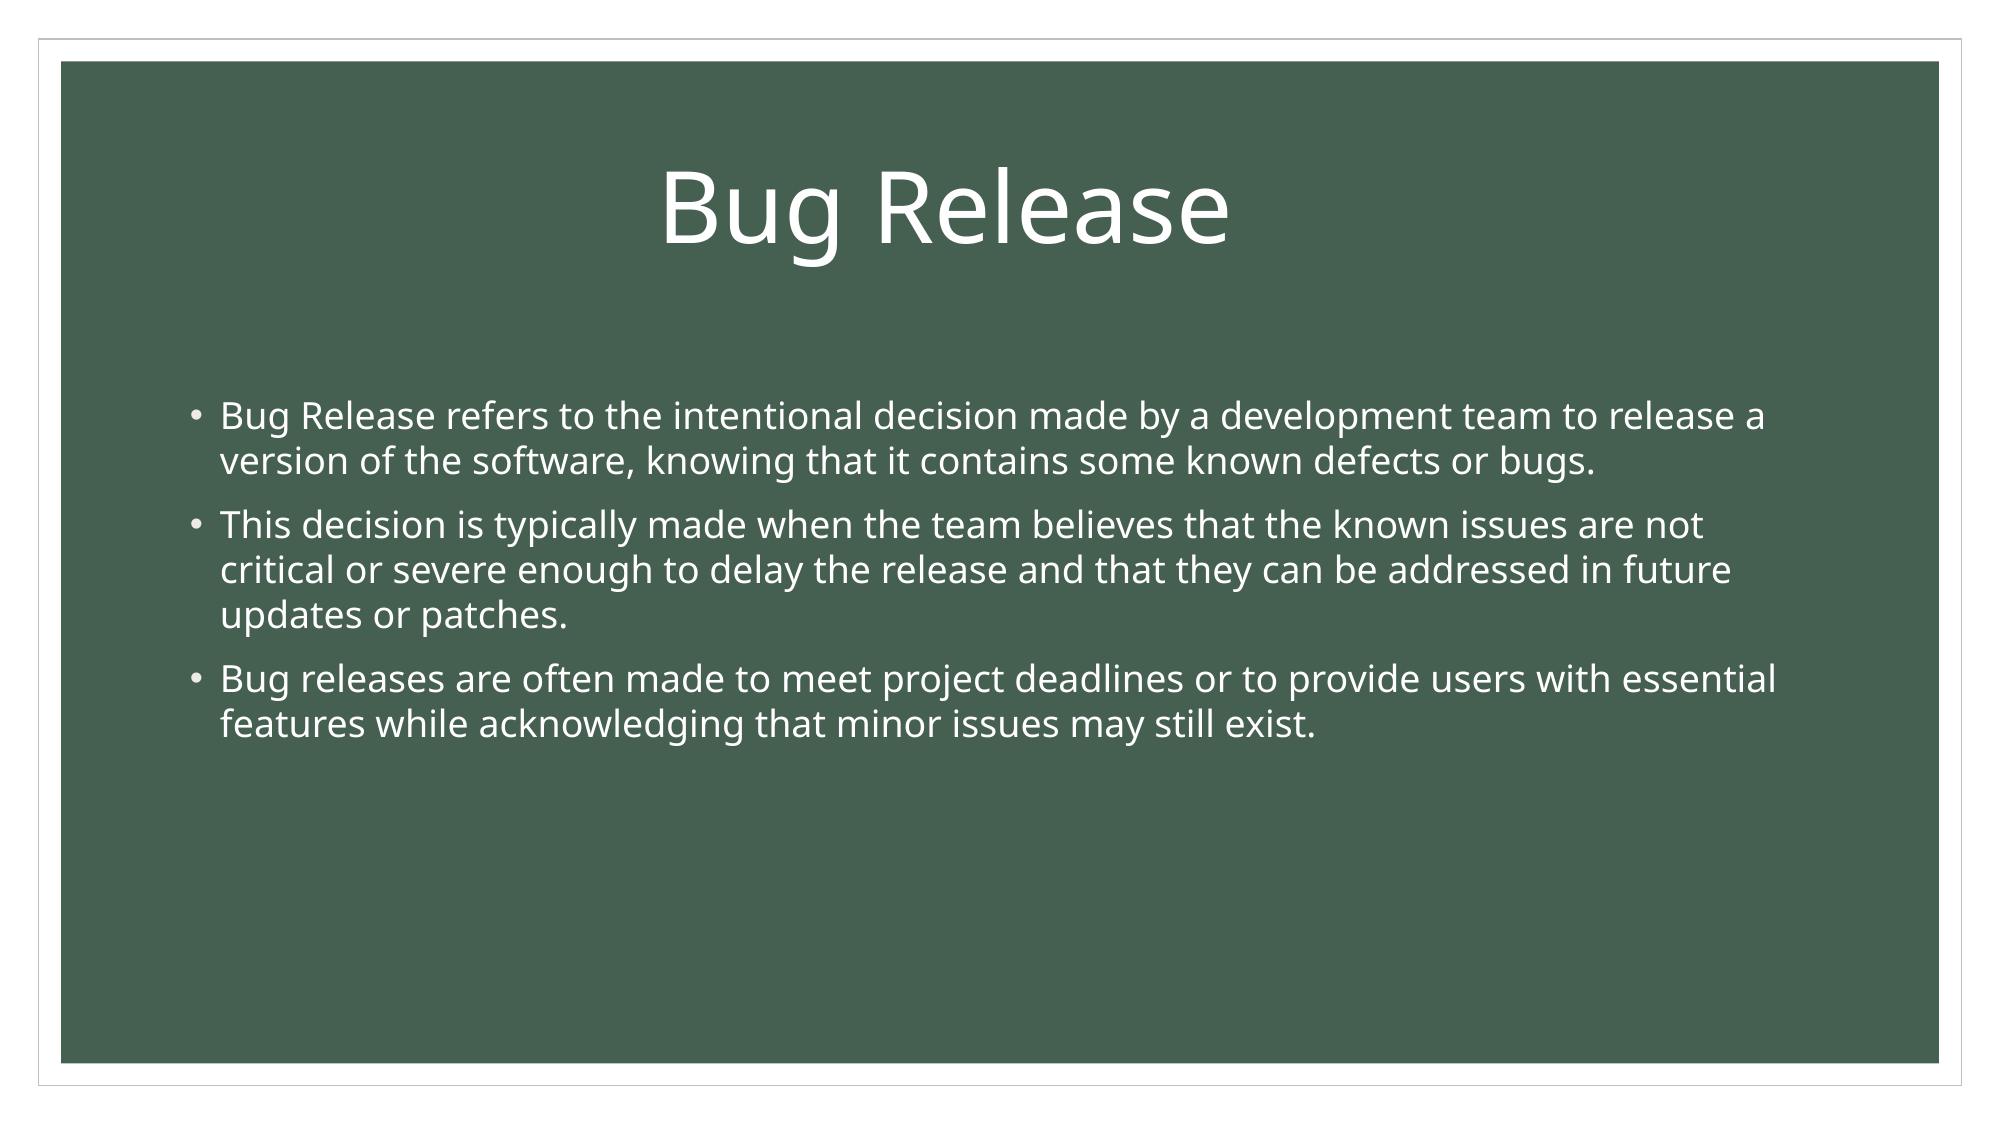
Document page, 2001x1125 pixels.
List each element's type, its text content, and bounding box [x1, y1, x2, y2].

list Bug Release refers to the intentional decision made by a development team to release a version of the software, knowing that it contains some known defects or bugs. This decision is typically made when the team believes that the known issues are not critical or severe enough to delay the release and that they can be addressed in future updates or patches. Bug releases are often made to meet project deadlines or to provide users with essential features while acknowledging that minor issues may still exist. [174, 384, 1825, 990]
title Bug Release [174, 105, 1825, 318]
